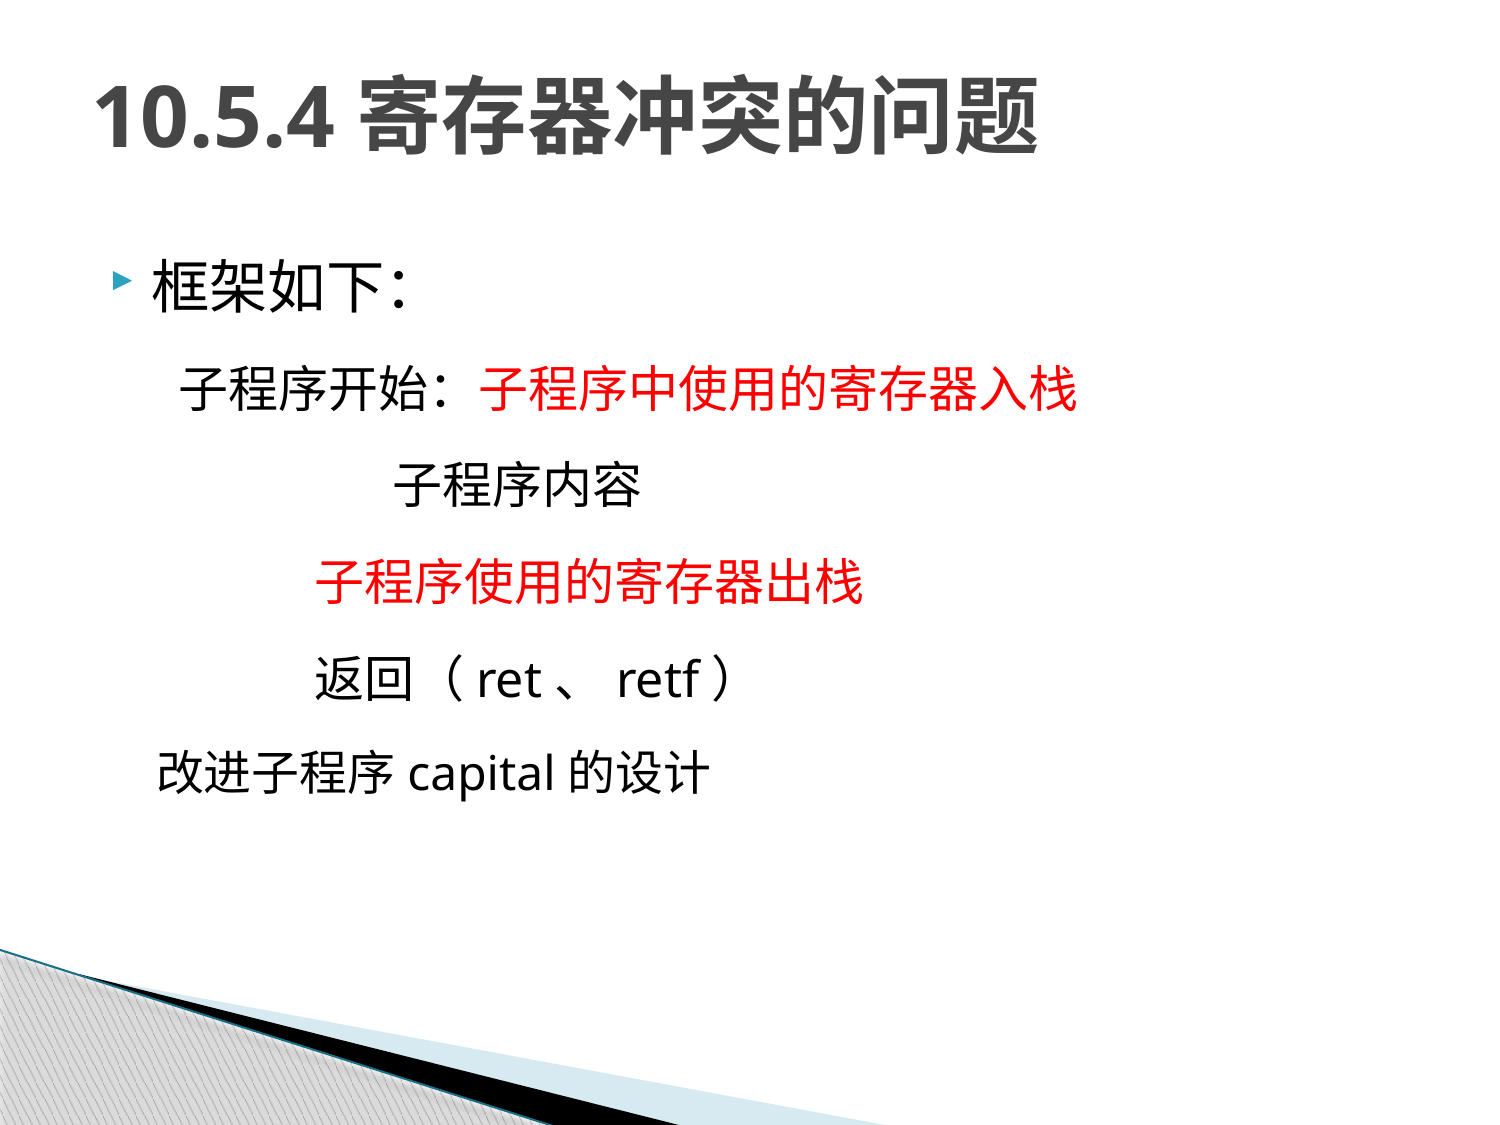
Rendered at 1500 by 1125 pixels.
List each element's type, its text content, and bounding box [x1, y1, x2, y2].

list 框架如下： 子程序开始：子程序中使用的寄存器入栈 子程序内容 子程序使用的寄存器出栈 返回（ret、retf） 改进子程序capital的设计 [76, 208, 1376, 882]
title 10.5.4寄存器冲突的问题 [76, 19, 1427, 207]
